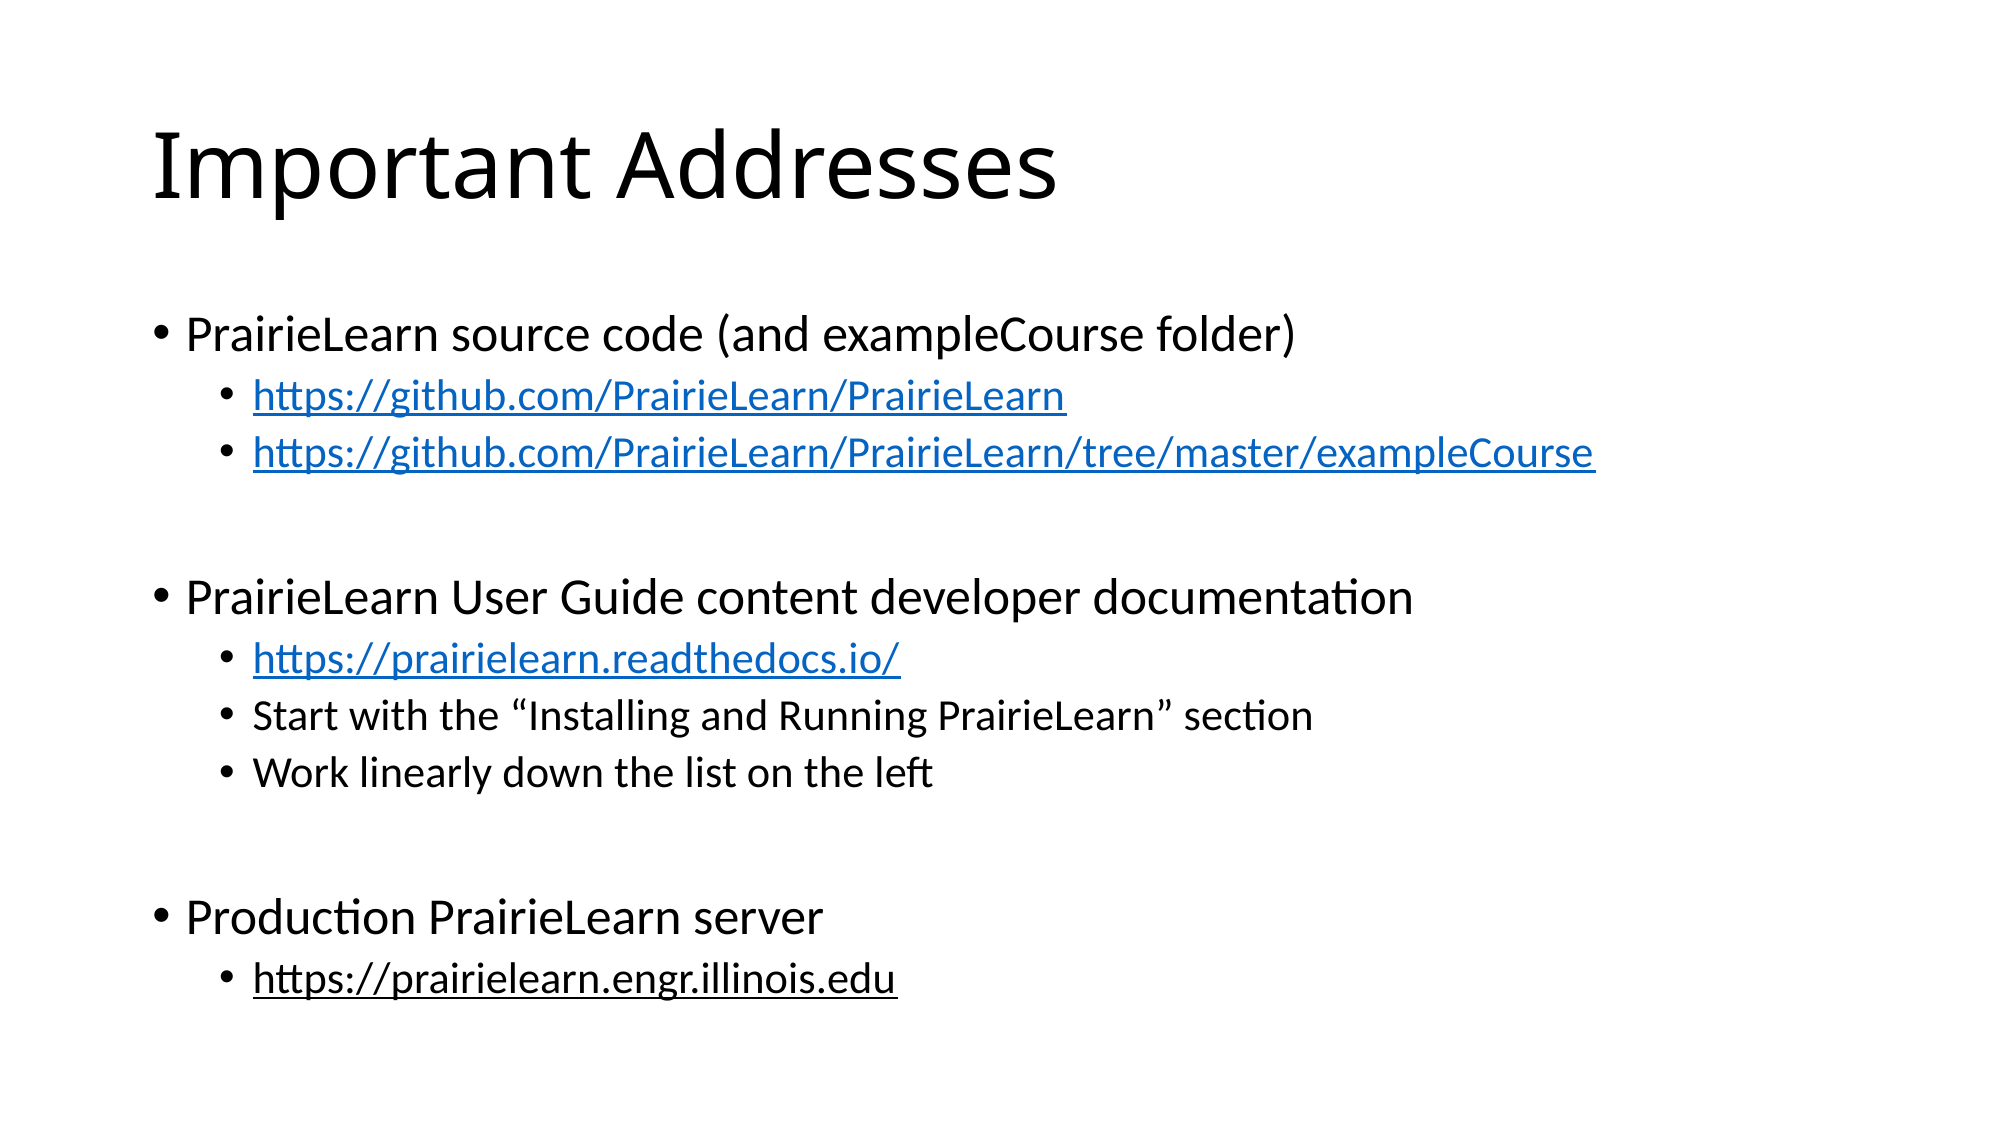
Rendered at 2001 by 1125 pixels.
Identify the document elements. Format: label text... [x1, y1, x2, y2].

list PrairieLearn source code (and exampleCourse folder) https://github.com/PrairieLearn/PrairieLearn https://github.com/PrairieLearn/PrairieLearn/tree/master/exampleCourse PrairieLearn User Guide content developer documentation https://prairielearn.readthedocs.io/ Start with the “Installing and Running PrairieLearn” section Work linearly down the list on the left Production PrairieLearn server https://prairielearn.engr.illinois.edu [137, 299, 1863, 1014]
title Important Addresses [137, 59, 1863, 278]
